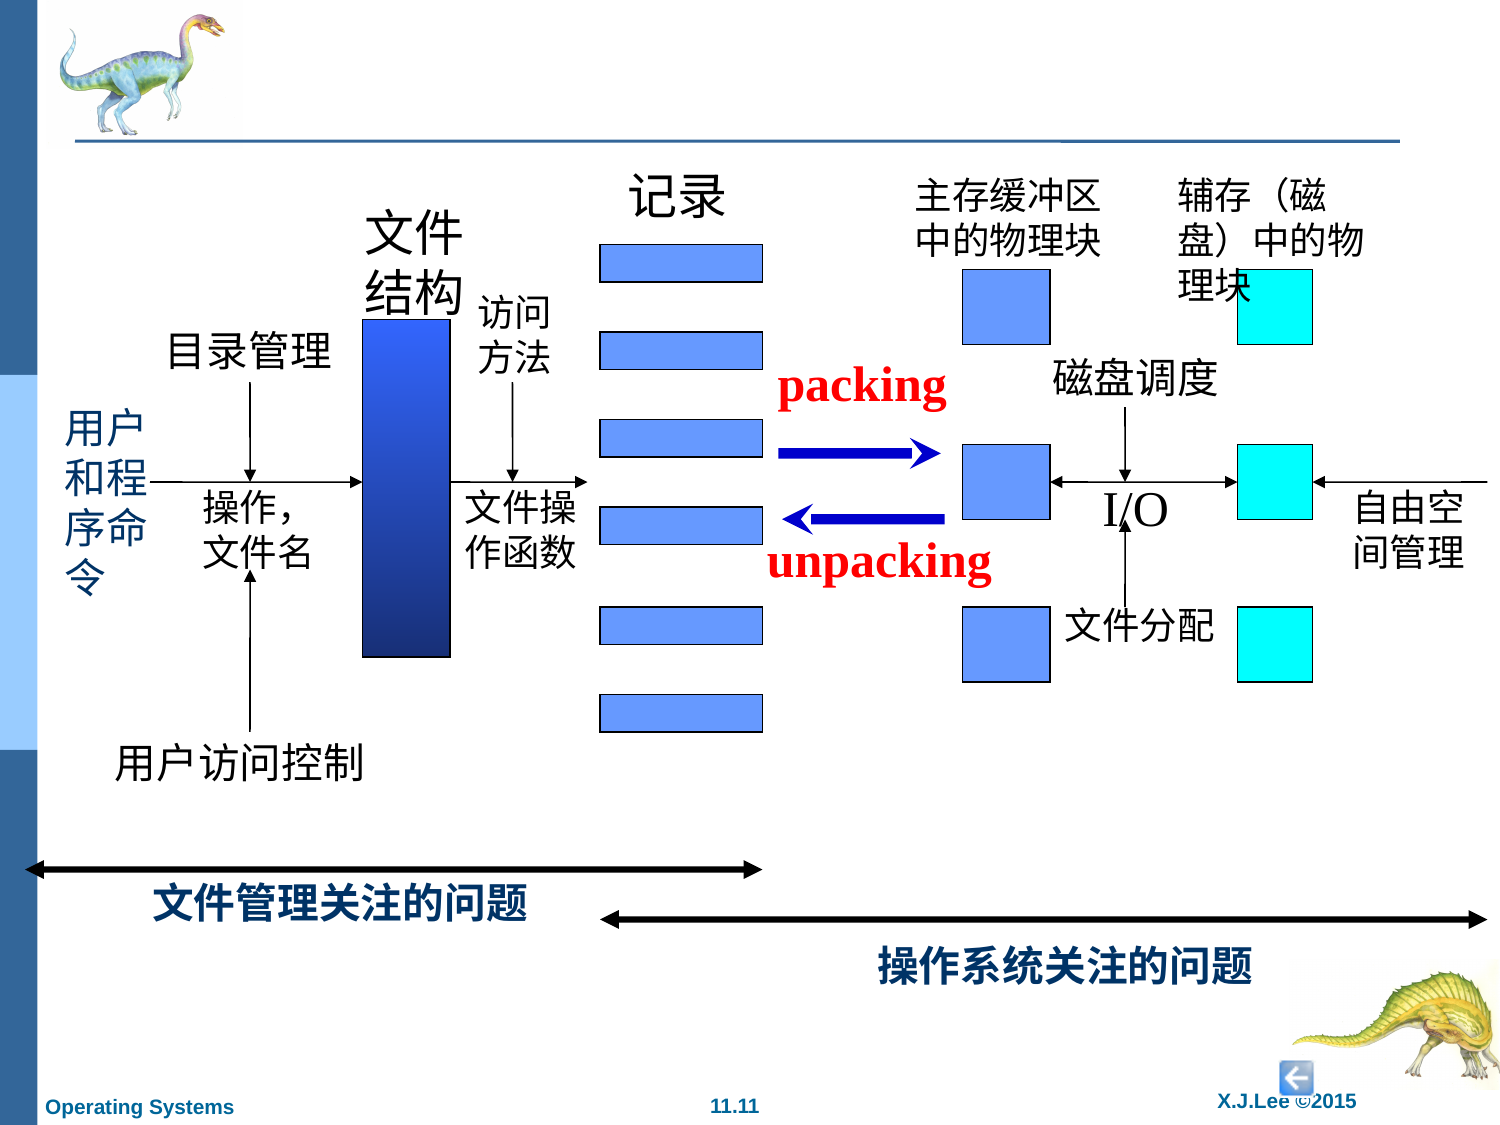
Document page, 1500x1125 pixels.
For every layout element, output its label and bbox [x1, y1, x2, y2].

picture [1278, 998, 1500, 1099]
picture [46, 0, 243, 149]
text_box [24, 156, 1500, 998]
